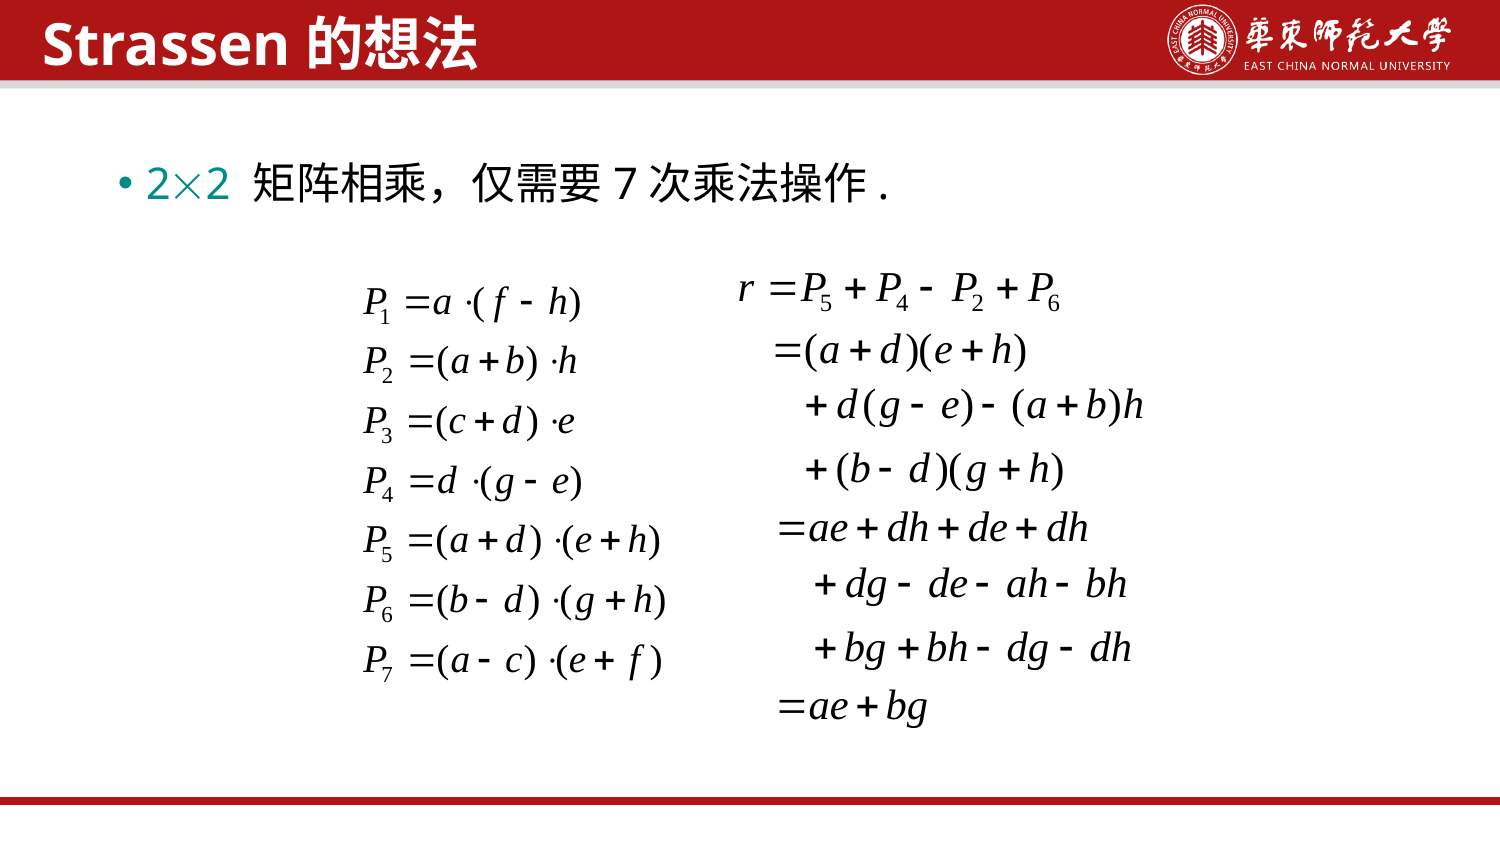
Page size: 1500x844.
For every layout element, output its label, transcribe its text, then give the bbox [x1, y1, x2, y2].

text_box Strassen的想法 [31, 9, 1178, 98]
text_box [356, 277, 674, 690]
picture [1113, 0, 1500, 165]
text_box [731, 258, 1068, 323]
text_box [768, 680, 939, 737]
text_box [768, 501, 1141, 679]
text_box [764, 323, 1154, 501]
